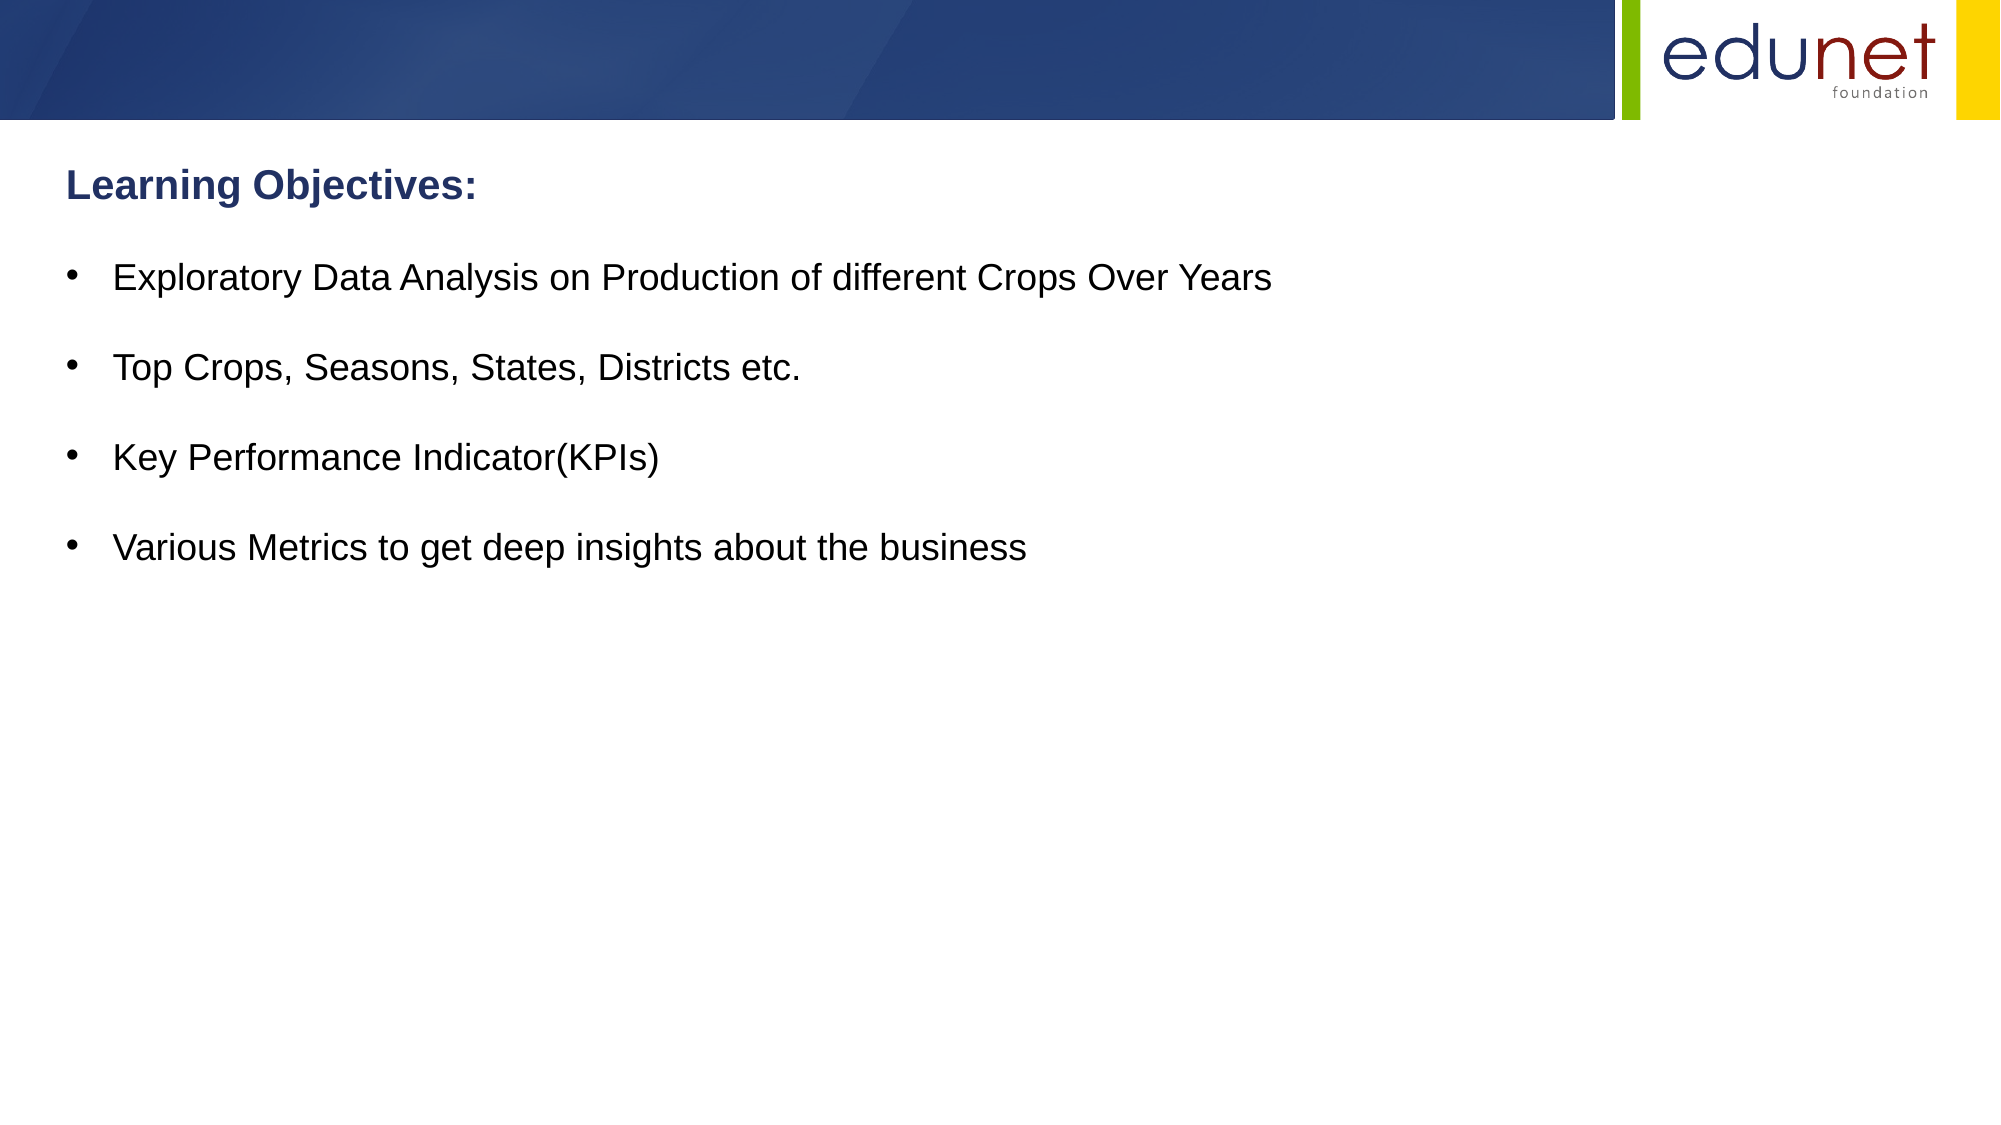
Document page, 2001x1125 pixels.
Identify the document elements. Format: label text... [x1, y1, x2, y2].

text_box Learning Objectives: ​ ​ Exploratory Data Analysis on Production of different Crops Over Years​ ​ Top Crops, Seasons, States, Districts etc. ​ Key Performance Indicator(KPIs)​ Various Metrics to get deep insights about the business​ [50, 149, 1685, 575]
picture [1652, 12, 1948, 108]
